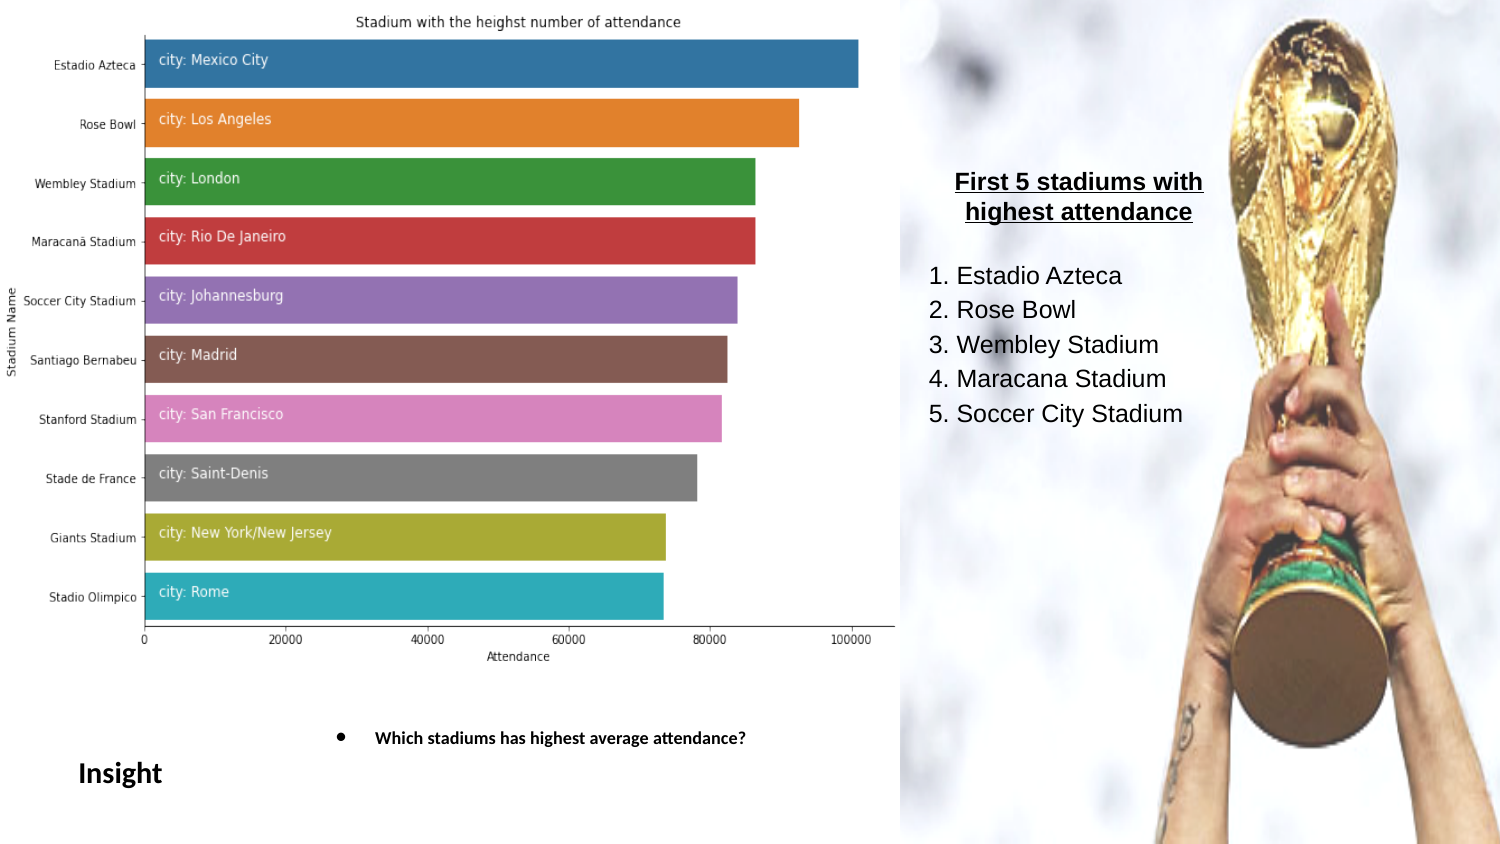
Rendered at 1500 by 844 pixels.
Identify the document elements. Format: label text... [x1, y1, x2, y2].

title Insight [18, 737, 223, 805]
title Which stadiums has highest average attendance? [299, 711, 866, 764]
picture [0, 0, 1500, 844]
